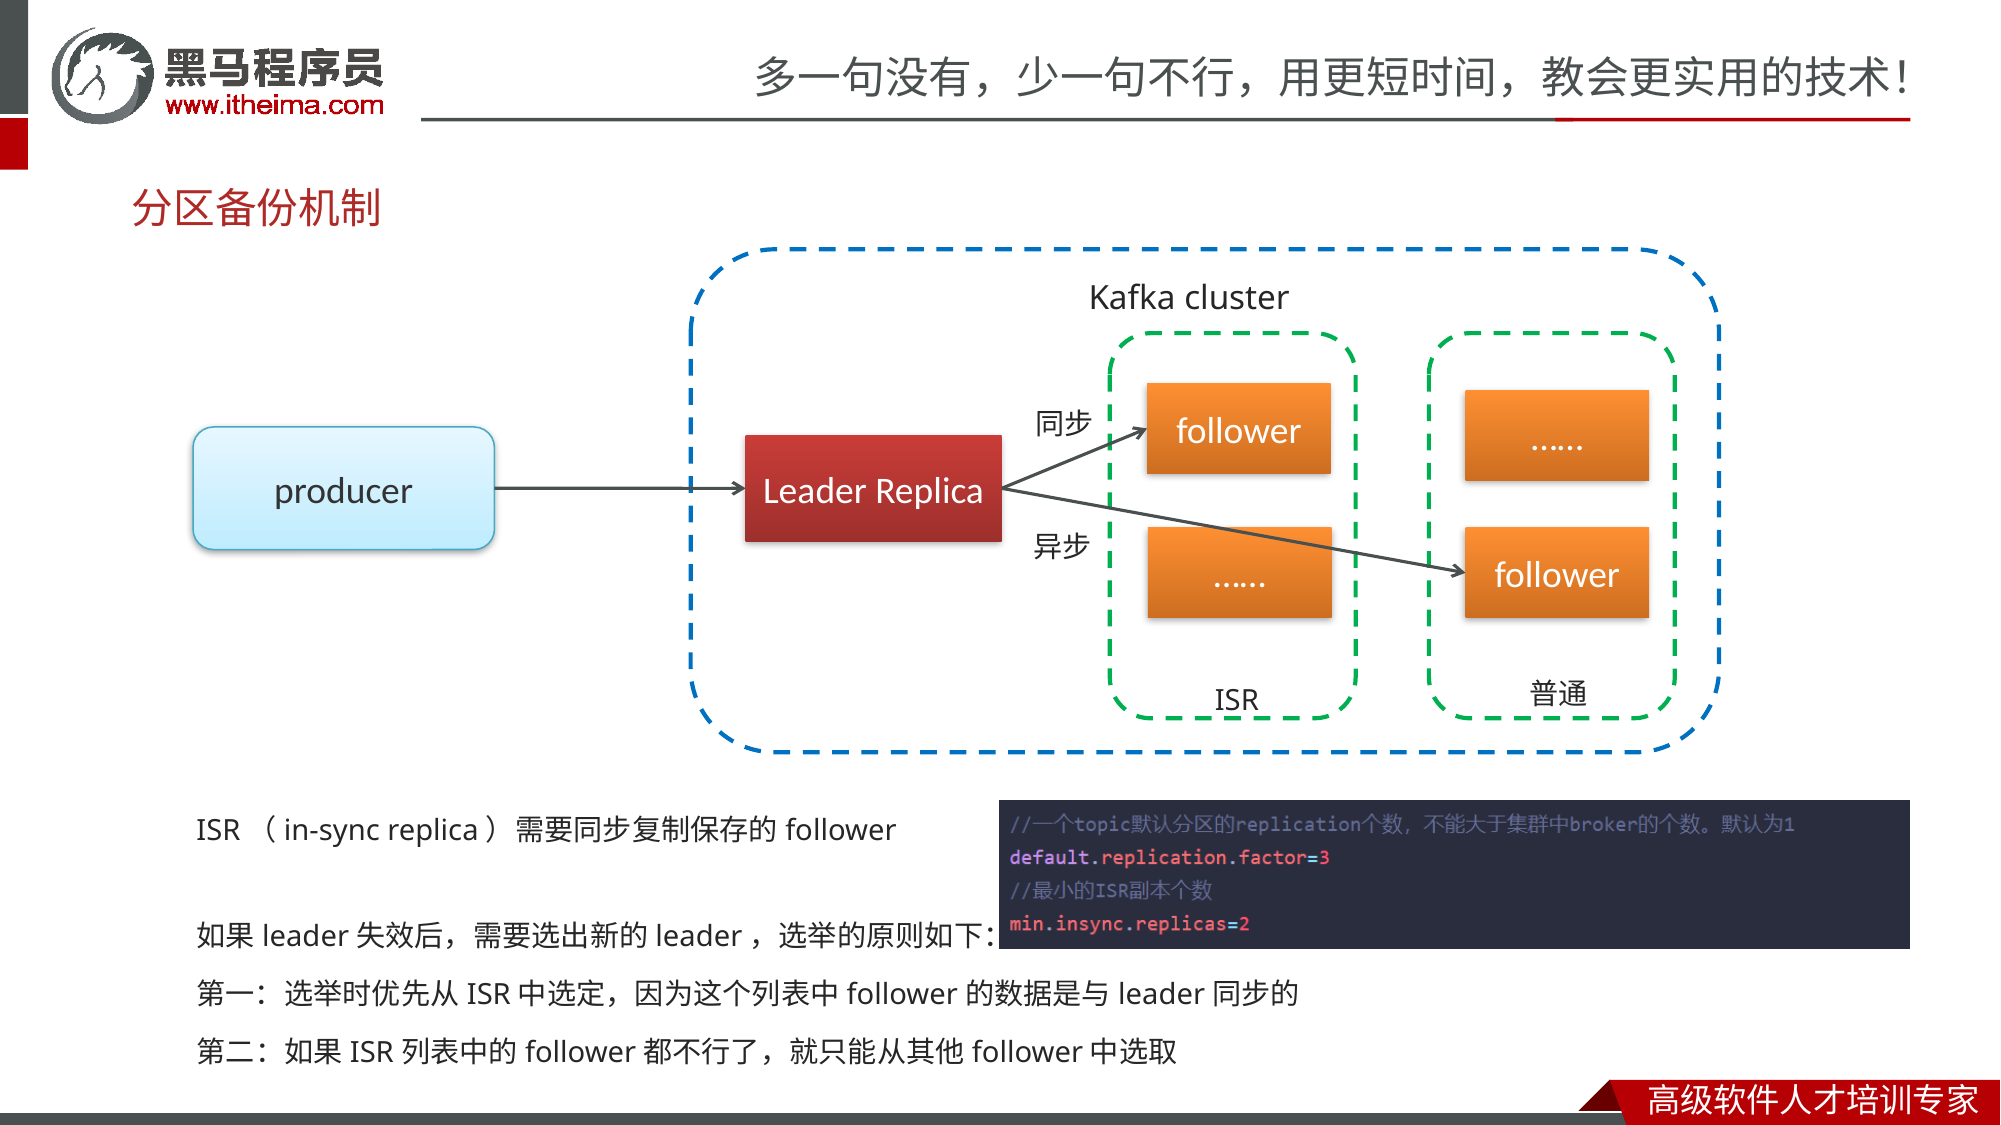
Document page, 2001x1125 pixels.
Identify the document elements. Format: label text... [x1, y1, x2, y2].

text_box follower [1147, 383, 1331, 474]
text_box Kafka cluster [1073, 249, 1336, 333]
title 分区备份机制 [116, 164, 1872, 250]
text_box …… [1147, 580, 1332, 618]
text_box 同步 [1020, 380, 1122, 426]
text_box ISR（in-sync replica）需要同步复制保存的follower [181, 786, 1845, 871]
picture [50, 26, 384, 125]
text_box [1107, 331, 1358, 486]
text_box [1001, 428, 1148, 487]
text_box …… [1465, 390, 1650, 481]
text_box [688, 247, 1722, 755]
text_box 如果leader失效后，需要选出新的leader，选举的原则如下： 第一：选举时优先从ISR中选定，因为这个列表中follower的数据是与leader同步的 第二：如果ISR列表中的follower都不行了，就只能从其他follower中选取 [181, 892, 1845, 1083]
text_box Leader Replica [745, 435, 996, 542]
text_box 异步 [1018, 580, 1154, 588]
text_box [1107, 580, 1358, 721]
picture [999, 800, 1910, 949]
text_box [1426, 331, 1677, 721]
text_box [1001, 488, 1466, 574]
text_box ISR [1200, 656, 1301, 740]
text_box producer [192, 426, 496, 551]
text_box 普通 [1514, 650, 1616, 735]
text_box follower [1465, 527, 1650, 618]
